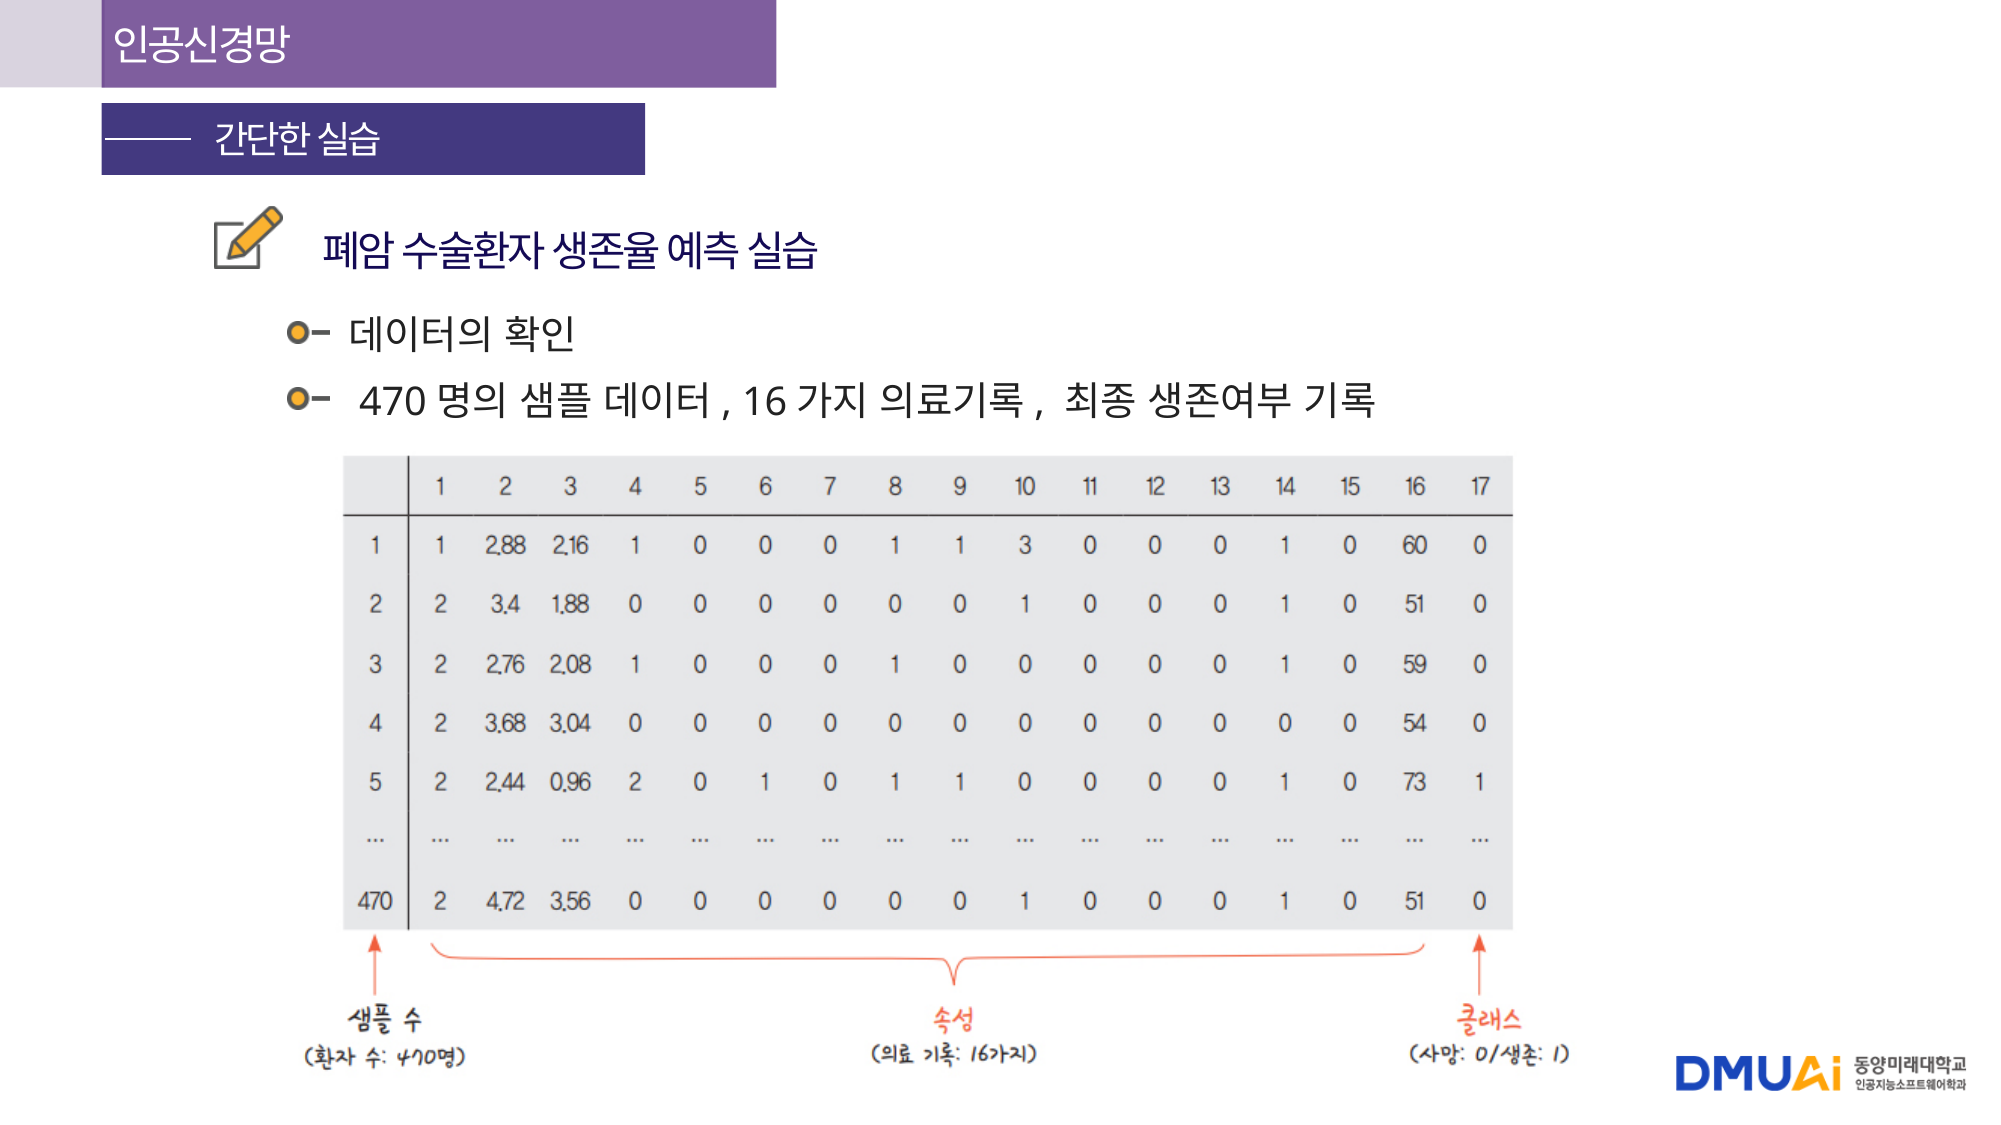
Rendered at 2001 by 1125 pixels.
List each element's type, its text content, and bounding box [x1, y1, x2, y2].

text_box 간단한 실습 [199, 108, 397, 169]
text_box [287, 302, 605, 366]
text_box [214, 205, 863, 283]
picture [1650, 1023, 2000, 1114]
picture [298, 450, 1578, 1091]
text_box 인공신경망 [97, 11, 716, 77]
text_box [287, 369, 1416, 433]
